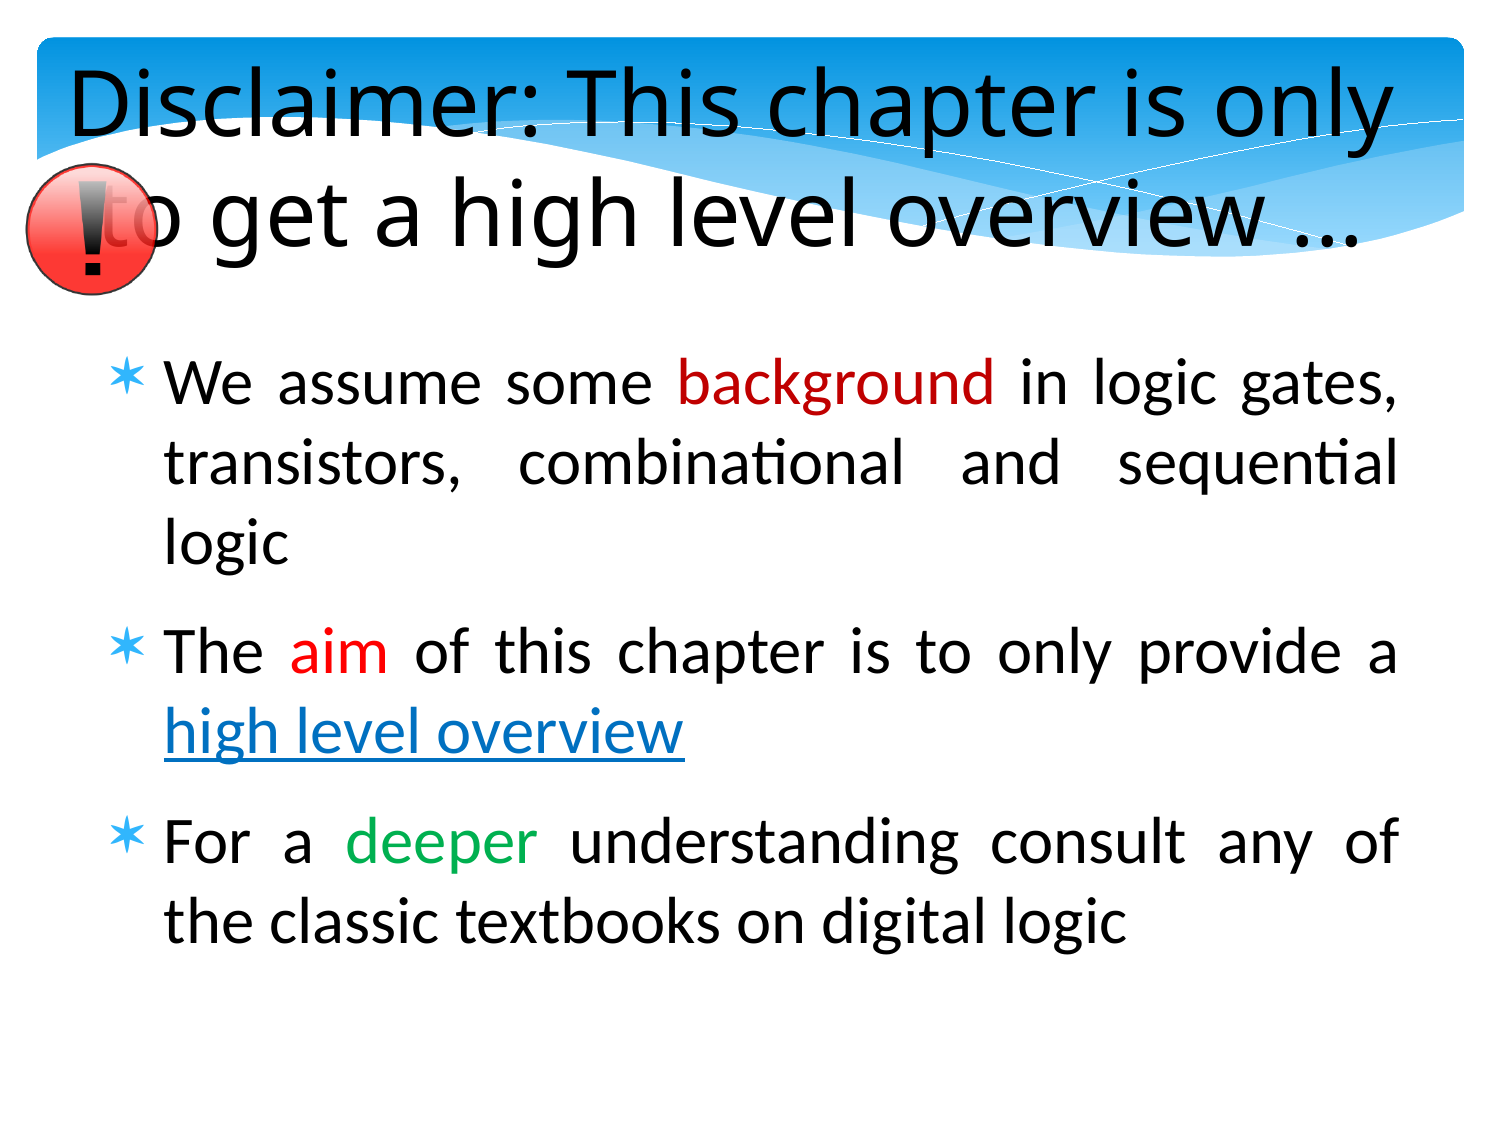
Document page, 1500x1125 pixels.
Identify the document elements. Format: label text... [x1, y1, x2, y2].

text_box We assume some background in logic gates, transistors, combinational and sequential logic The aim of this chapter is to only provide a high level overview For a deeper understanding consult any of the classic textbooks on digital logic [93, 337, 1401, 988]
text_box Disclaimer: This chapter is only to get a high level overview ... [24, 37, 1438, 273]
picture [24, 162, 159, 297]
